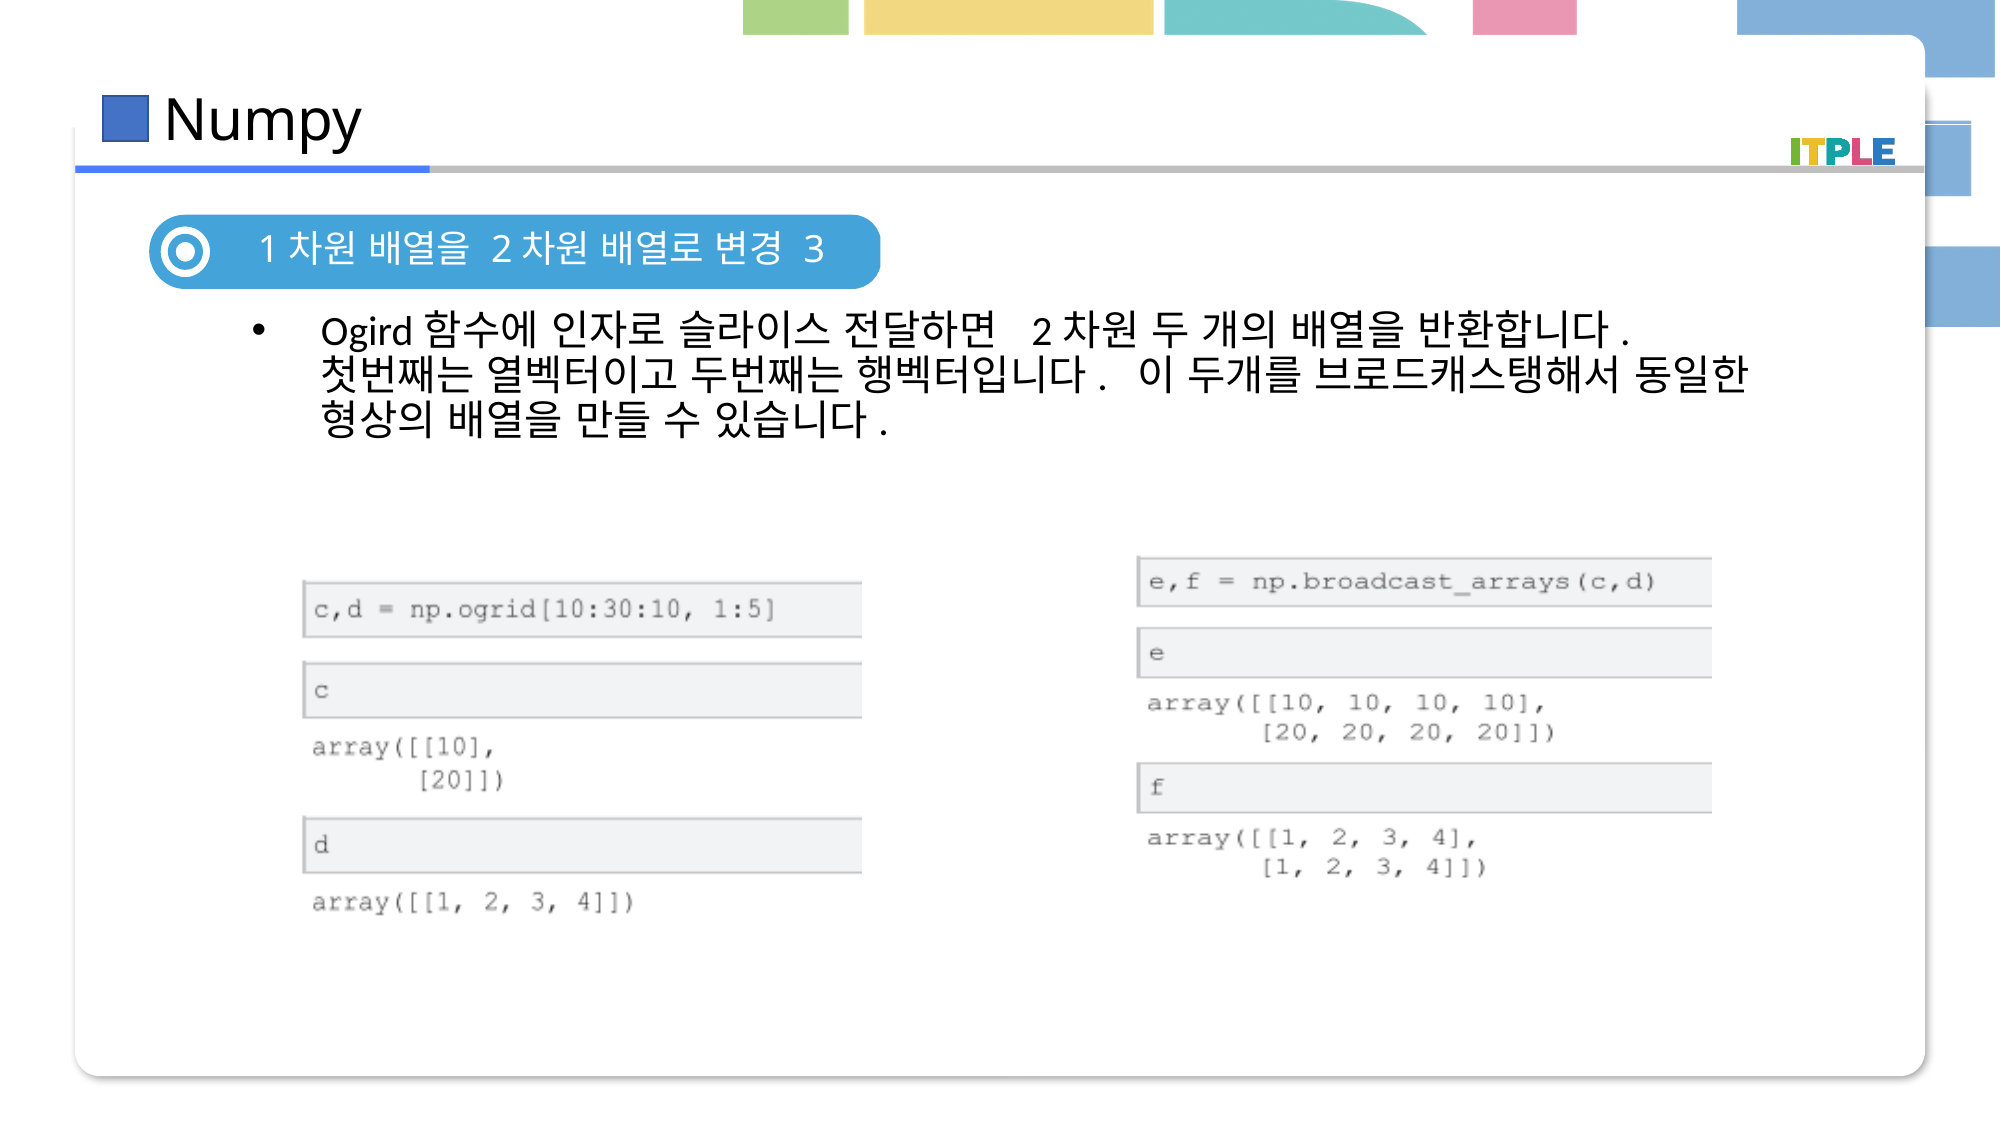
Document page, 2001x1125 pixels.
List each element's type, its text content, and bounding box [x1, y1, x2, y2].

picture [1791, 138, 1895, 165]
text_box 1차원 배열을 2차원 배열로 변경 3 [233, 217, 840, 278]
picture [1131, 538, 1712, 918]
list Ogird함수에 인자로 슬라이스 전달하면 2차원 두 개의 배열을 반환합니다. 첫번째는 열벡터이고 두번째는 행벡터입니다. 이 두개를 브로드캐스탱해서 동일한 형상의 배열을 만들 수 있습니다. [236, 302, 1774, 385]
picture [299, 562, 862, 930]
